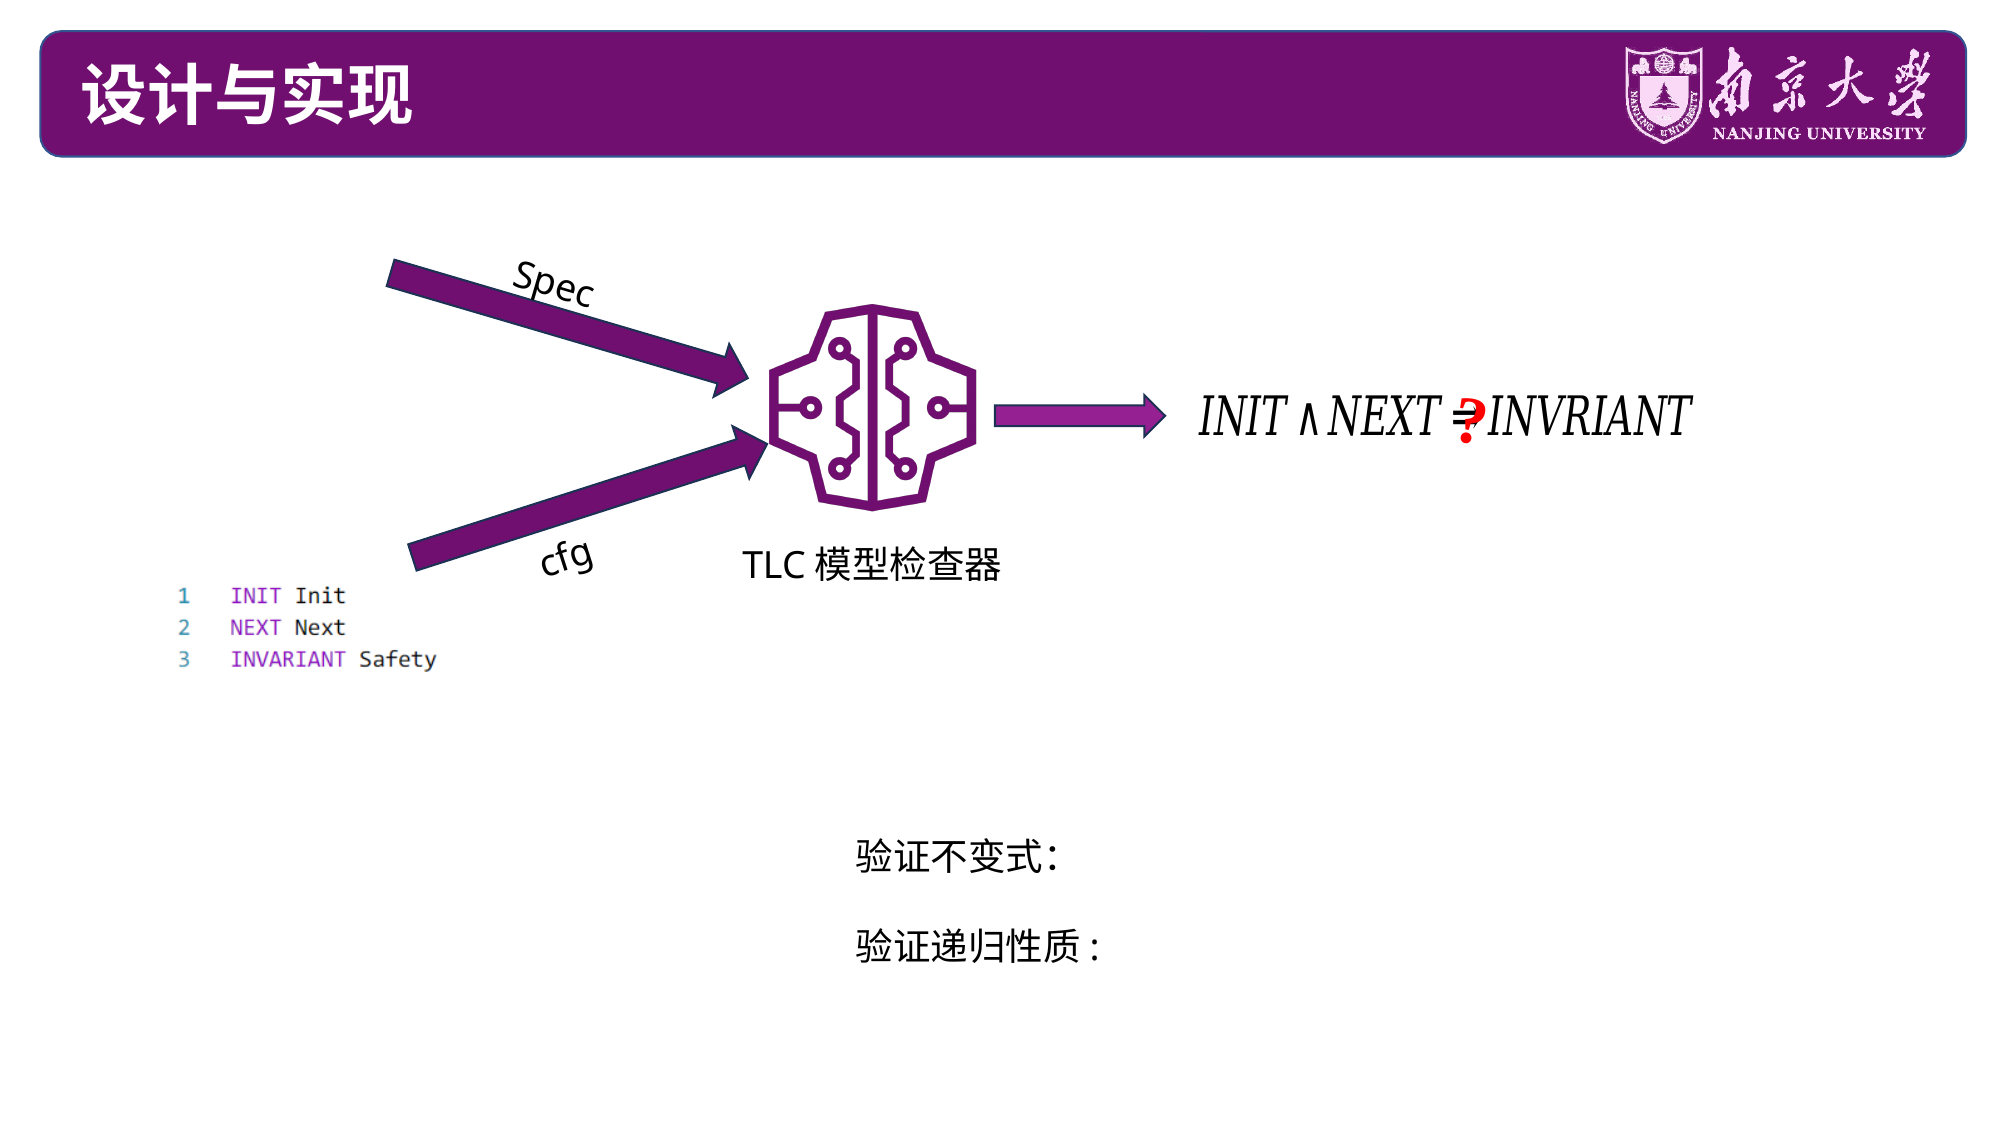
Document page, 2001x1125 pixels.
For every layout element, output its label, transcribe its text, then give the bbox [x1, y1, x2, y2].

picture [1621, 47, 1933, 144]
text_box [385, 258, 750, 399]
text_box Spec [492, 237, 618, 327]
picture [765, 299, 980, 514]
text_box ? [1433, 364, 1504, 467]
text_box [39, 30, 1968, 158]
text_box cfg [515, 514, 614, 597]
picture [165, 583, 457, 677]
text_box 设计与实现 [66, 45, 905, 141]
text_box [993, 392, 1167, 440]
text_box TLC模型检查器 [727, 534, 1017, 594]
text_box [406, 424, 765, 572]
